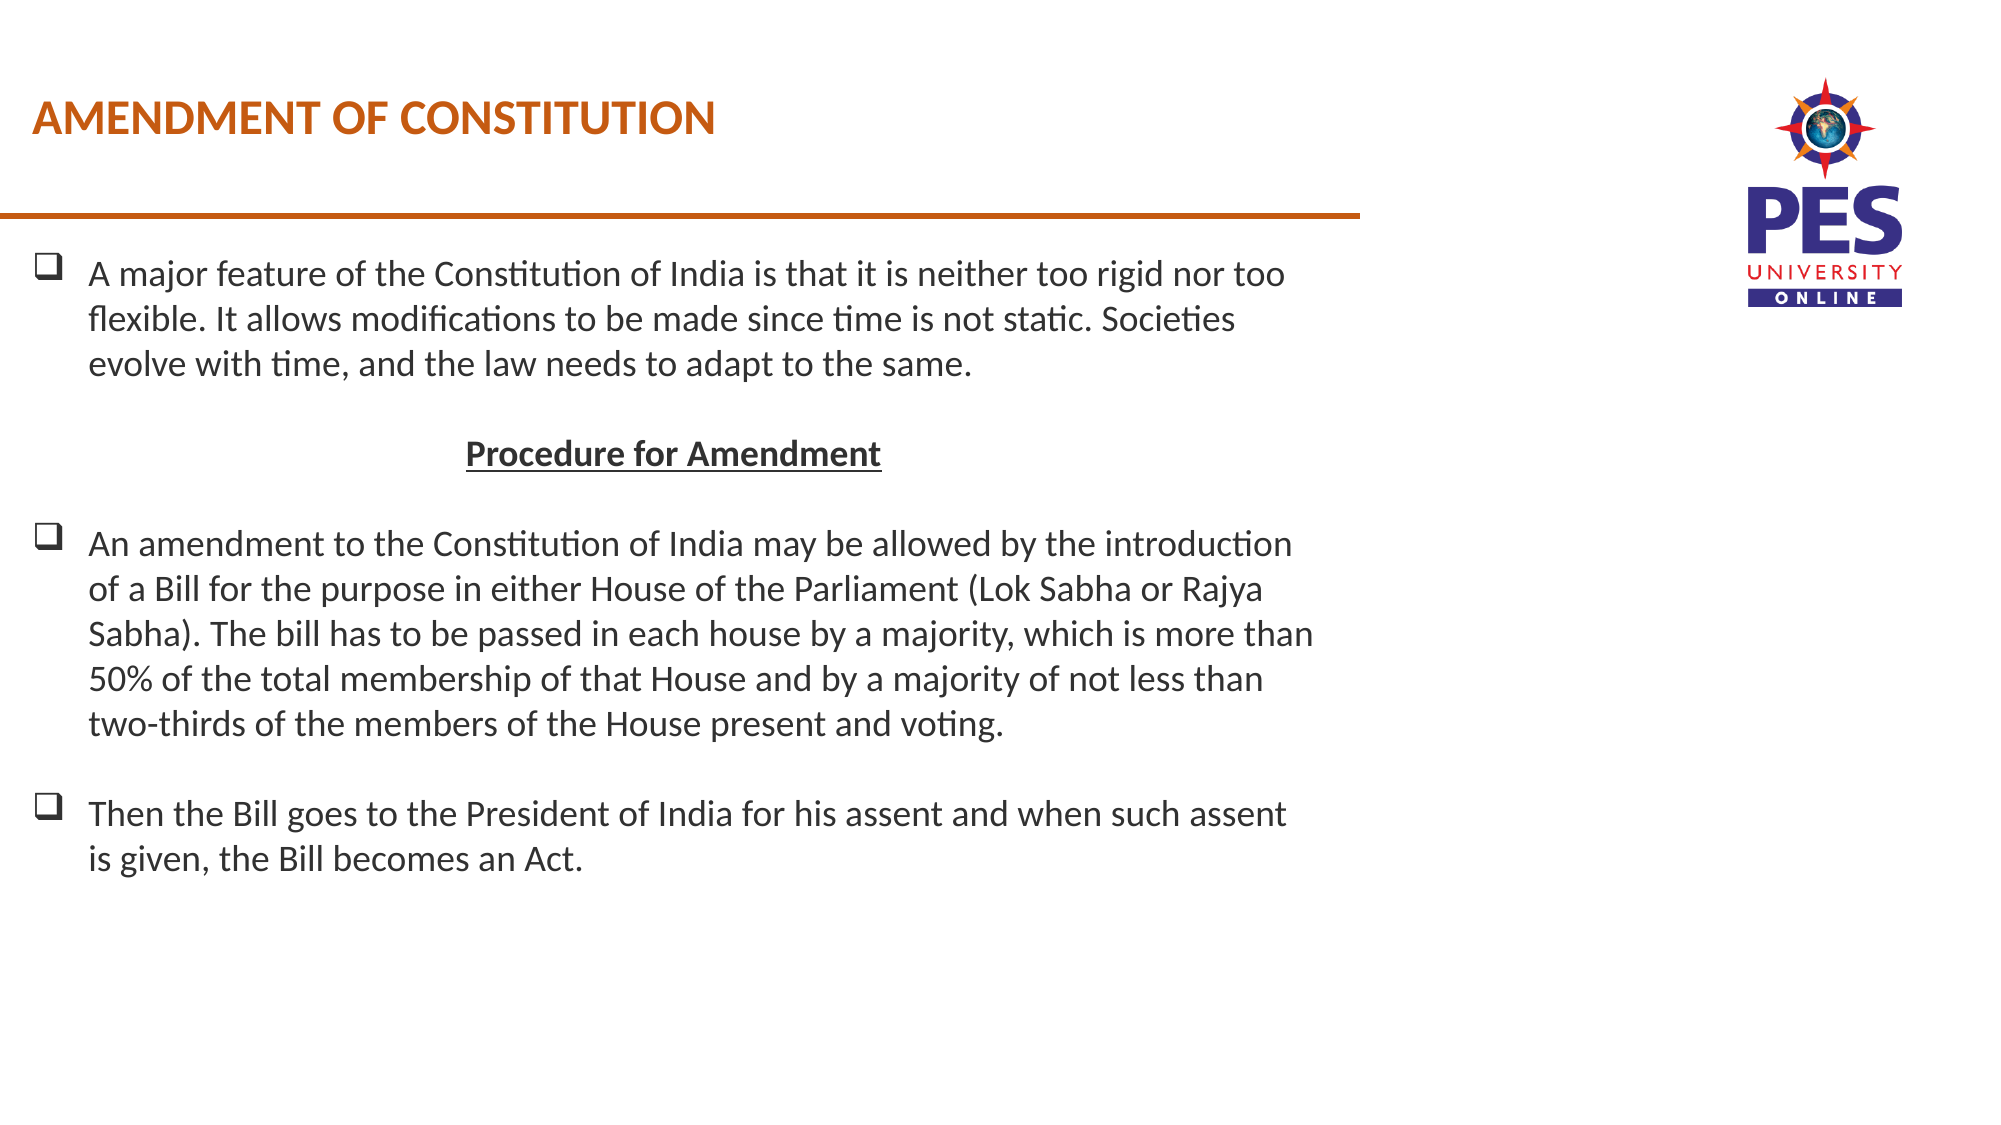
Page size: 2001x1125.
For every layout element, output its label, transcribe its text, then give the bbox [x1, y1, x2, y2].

text_box [141, 565, 1279, 959]
text_box AMENDMENT OF CONSTITUTION A major feature of the Constitution of India is that it is neither too rigid nor too flexible. It allows modifications to be made since time is not static. Societies evolve with time, and the law needs to adapt to the same. Procedure for Amendment An amendment to the Constitution of India may be allowed by the introduction of a Bill for the purpose in either House of the Parliament (Lok Sabha or Rajya Sabha). The bill has to be passed in each house by a majority, which is more than 50% of the total membership of that House and by a majority of not less than two-thirds of the members of the House present and voting. Then the Bill goes to the President of India for his assent and when such assent is given, the Bill becomes an Act. [17, 77, 1331, 213]
picture [1748, 76, 1902, 307]
text_box AMENDMENT OF CONSTITUTION A major feature of the Constitution of India is that it is neither too rigid nor too flexible. It allows modifications to be made since time is not static. Societies evolve with time, and the law needs to adapt to the same. Procedure for Amendment An amendment to the Constitution of India may be allowed by the introduction of a Bill for the purpose in either House of the Parliament (Lok Sabha or Rajya Sabha). The bill has to be passed in each house by a majority, which is more than 50% of the total membership of that House and by a majority of not less than two-thirds of the members of the House present and voting. Then the Bill goes to the President of India for his assent and when such assent is given, the Bill becomes an Act. [17, 219, 1331, 1125]
